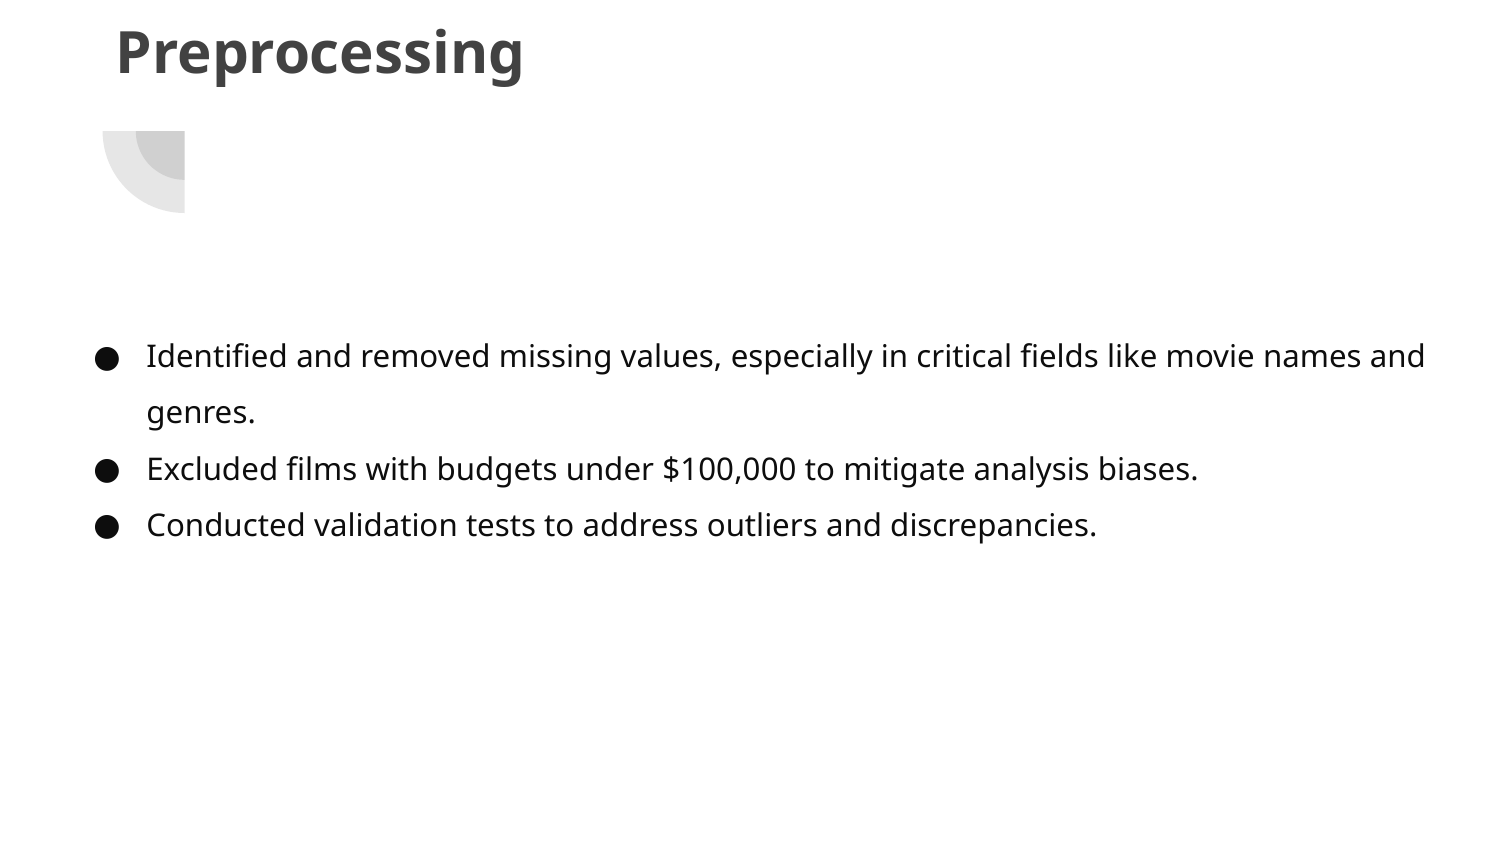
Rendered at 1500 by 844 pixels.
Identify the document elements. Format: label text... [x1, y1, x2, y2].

text_box Identified and removed missing values, especially in critical fields like movie names and genres. Excluded films with budgets under $100,000 to mitigate analysis biases. Conducted validation tests to address outliers and discrepancies. [56, 265, 1444, 726]
title Preprocessing [100, 0, 1254, 164]
